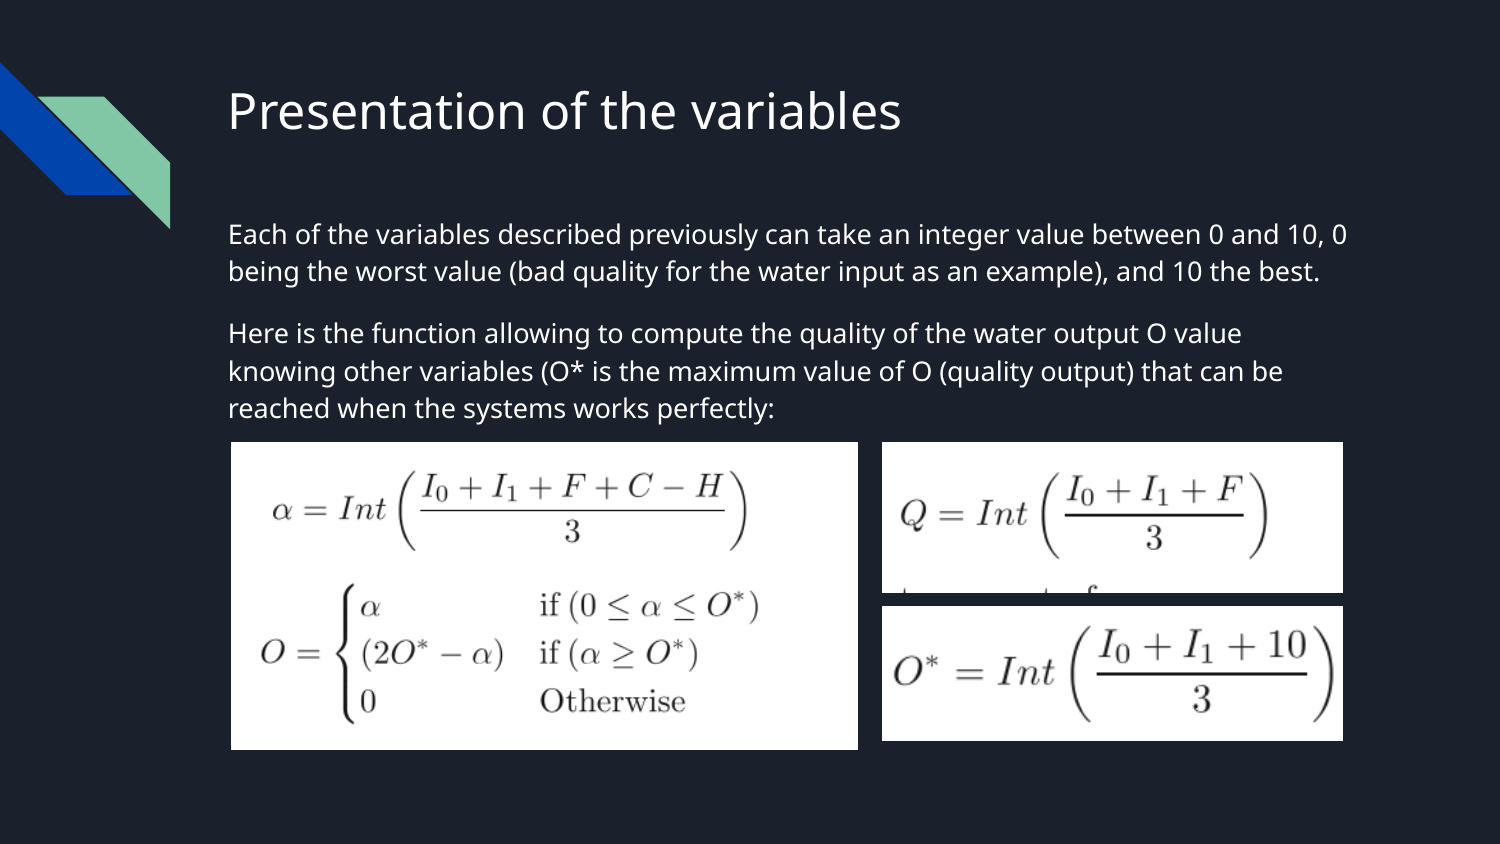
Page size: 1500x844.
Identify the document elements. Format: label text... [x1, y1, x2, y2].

picture [231, 442, 859, 750]
title Presentation of the variables [212, 64, 1368, 197]
picture [881, 606, 1344, 742]
list Each of the variables described previously can take an integer value between 0 and 10, 0 being the worst value (bad quality for the water input as an example), and 10 the best. Here is the function allowing to compute the quality of the water output O value knowing other variables (O* is the maximum value of O (quality output) that can be reached when the systems works perfectly: [212, 197, 1368, 676]
picture [881, 442, 1344, 593]
